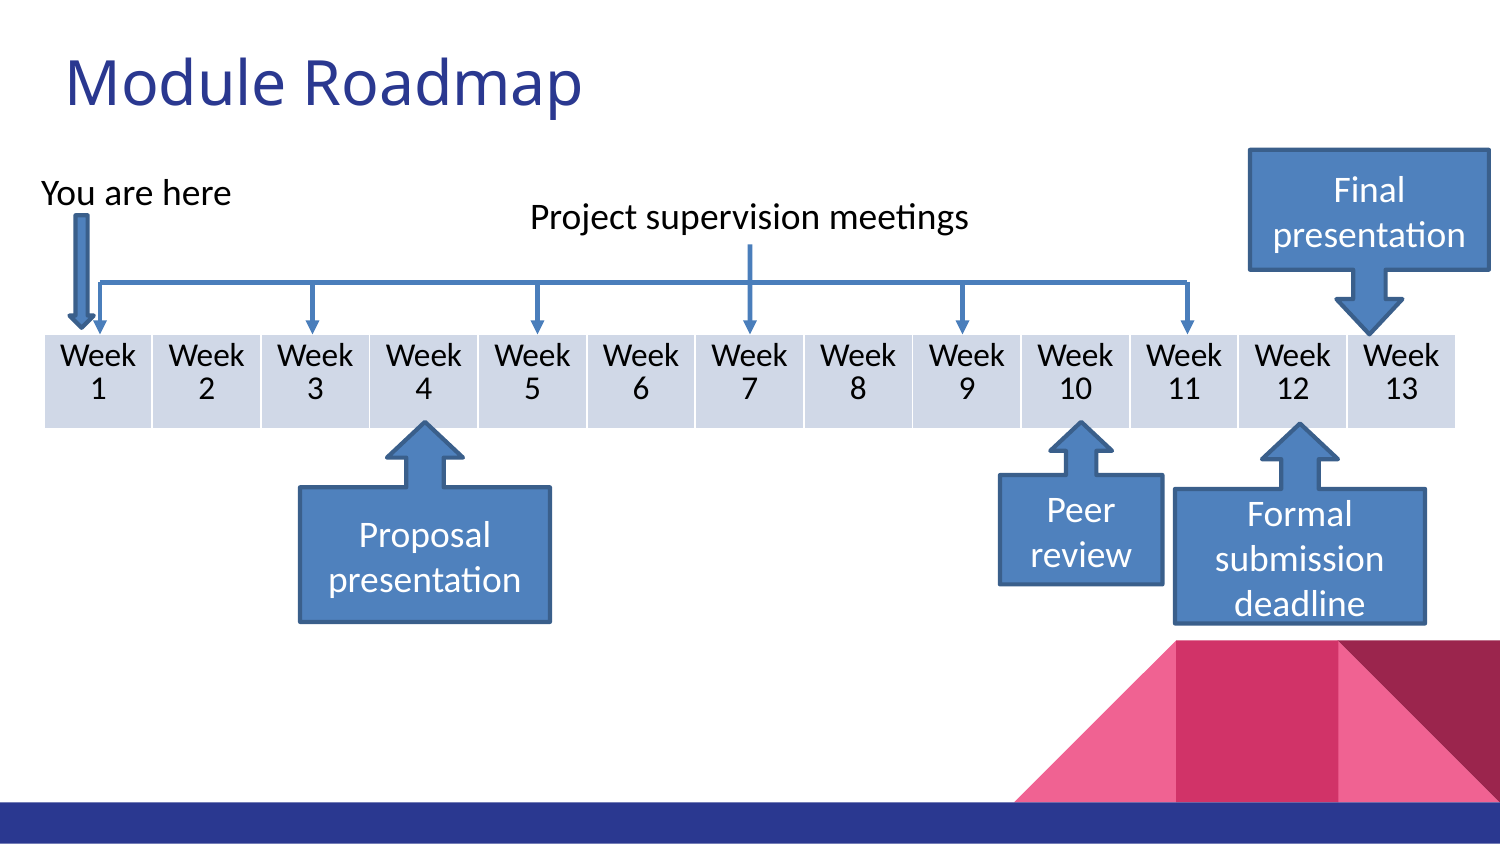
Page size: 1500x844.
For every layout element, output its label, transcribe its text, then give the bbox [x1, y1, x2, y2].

table_header Week 7 [696, 335, 803, 428]
text_box Formal submission deadline [1172, 421, 1428, 626]
table_header Week 13 [1348, 335, 1455, 428]
table_header Week 10 [1022, 335, 1129, 428]
text_box Project supervision meetings [515, 184, 985, 245]
text_box Final presentation [1247, 147, 1491, 337]
table_header Week 4 [370, 335, 477, 428]
text_box You are here [26, 160, 247, 221]
title Module Roadmap [62, 41, 1214, 185]
text_box Peer review [997, 420, 1165, 587]
table_header Week 8 [805, 335, 912, 428]
table_header Week 12 [1239, 335, 1346, 428]
table_header Week 3 [262, 335, 369, 428]
text_box Proposal presentation [297, 420, 553, 625]
table_header Week 9 [913, 335, 1020, 428]
text_box [67, 221, 95, 330]
table_header Week 5 [479, 335, 586, 428]
table_header Week 1 [45, 335, 151, 428]
table_header Week 6 [588, 335, 694, 428]
table_header Week 2 [153, 335, 260, 428]
table_header Week 11 [1131, 335, 1237, 428]
